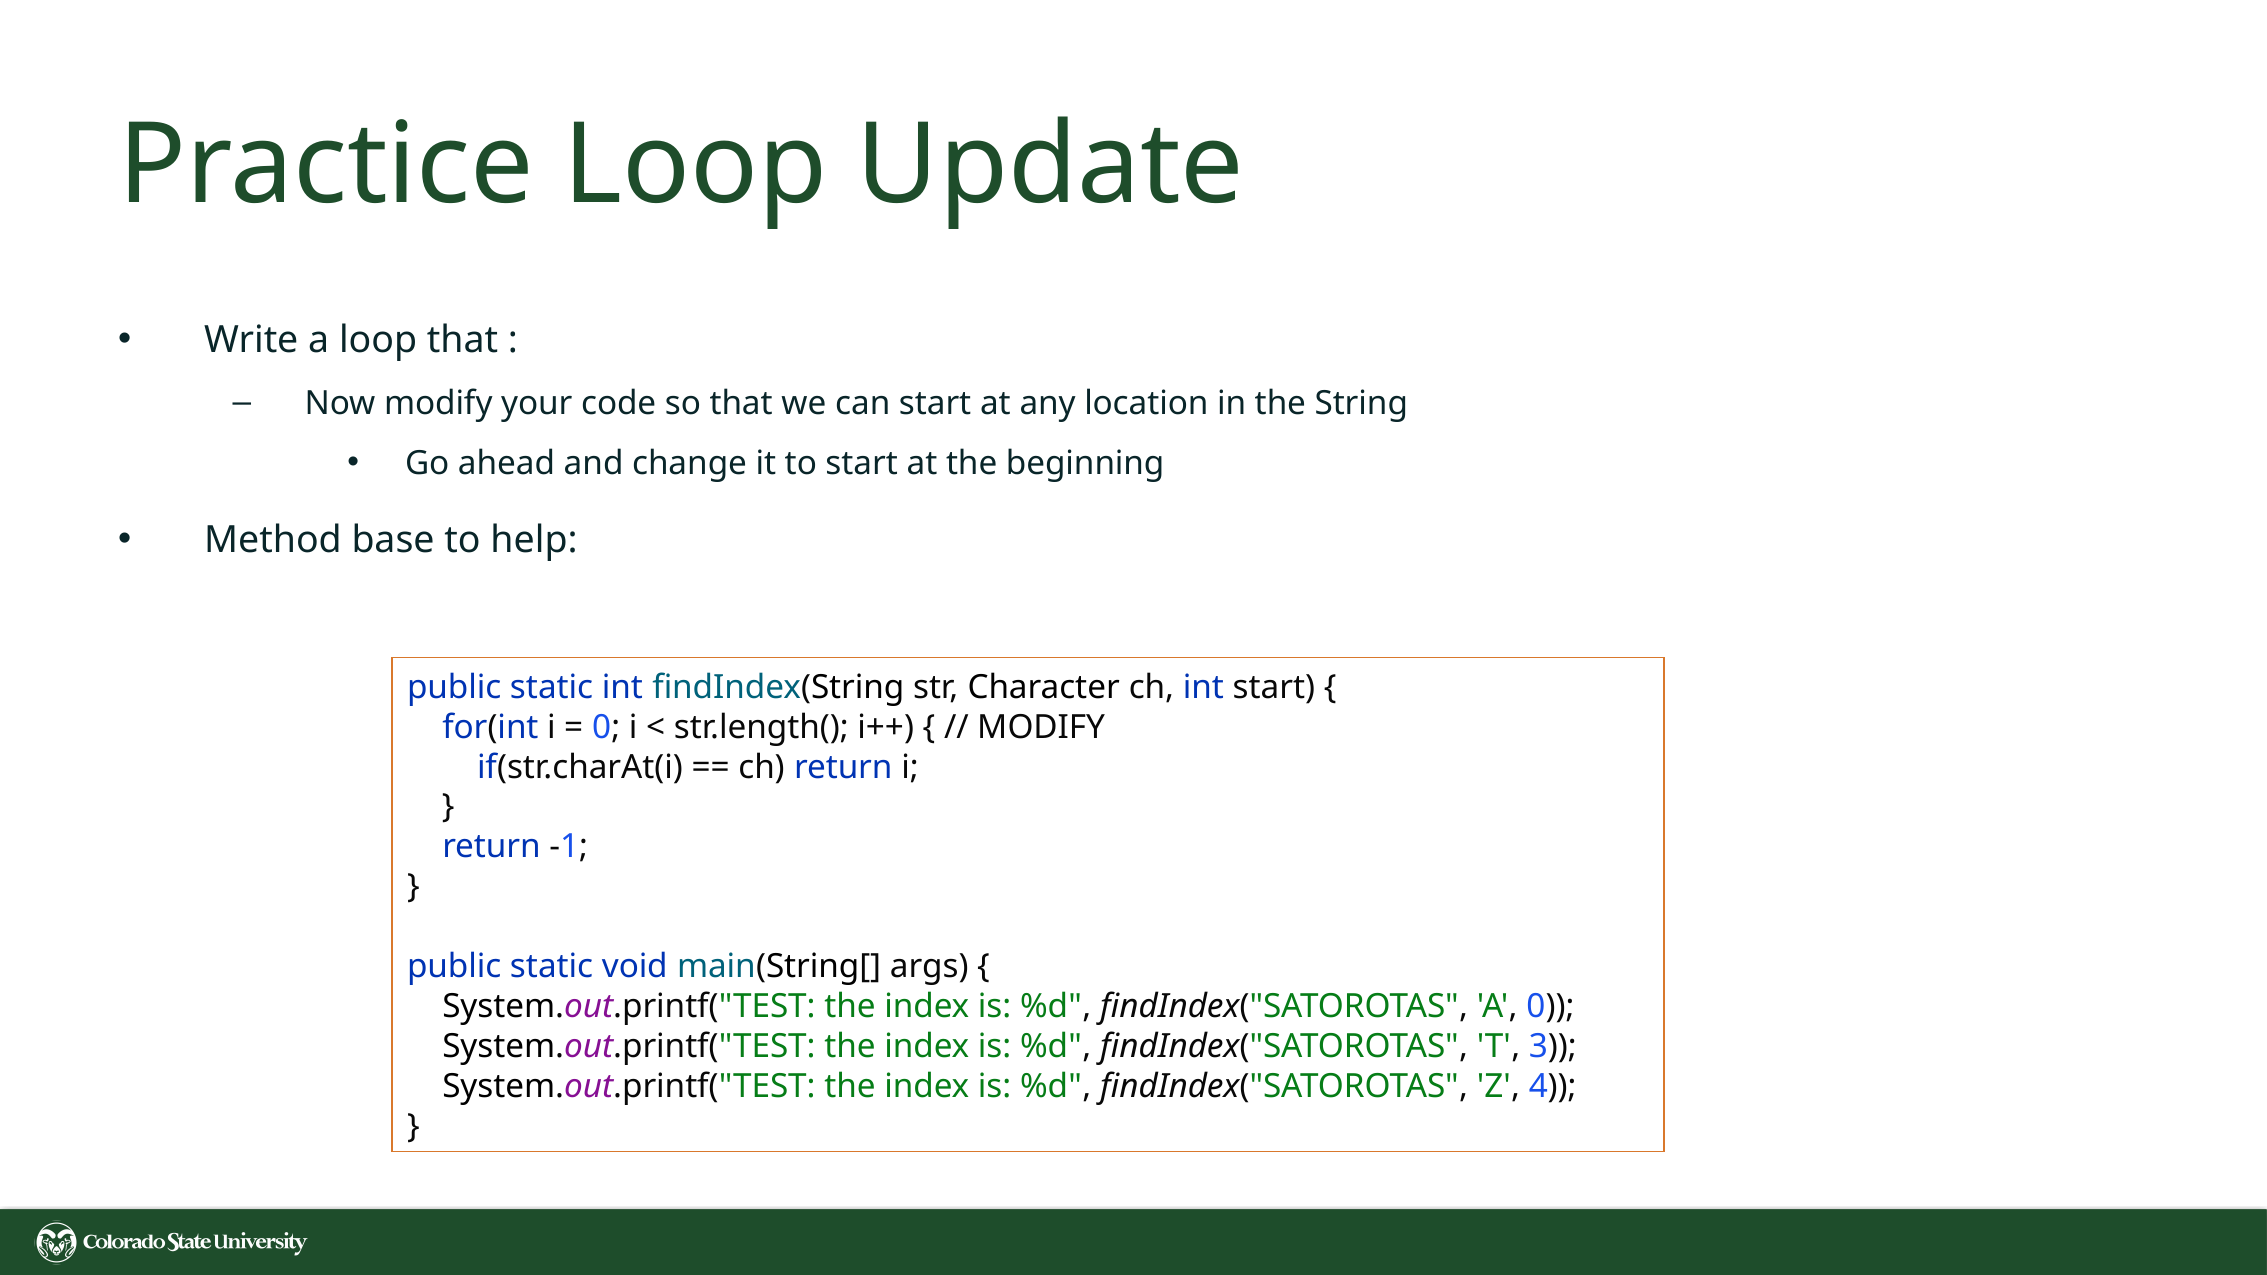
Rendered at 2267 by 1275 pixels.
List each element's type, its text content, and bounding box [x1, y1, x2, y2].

text_box public static int findIndex(String str, Character ch, int start) { for(int i = 0; i < str.length(); i++) { // MODIFY if(str.charAt(i) == ch) return i; } return -1; } public static void main(String[] args) { System.out.printf("TEST: the index is: %d", findIndex("SATOROTAS", 'A', 0)); System.out.printf("TEST: the index is: %d", findIndex("SATOROTAS", 'T', 3)); System.out.printf("TEST: the index is: %d", findIndex("SATOROTAS", 'Z', 4)); } [392, 657, 1664, 1152]
title Practice Loop Update [103, 73, 2164, 241]
list Write a loop that : Now modify your code so that we can start at any location in the String Go ahead and change it to start at the beginning Method base to help: [103, 291, 2164, 573]
picture [24, 1209, 319, 1275]
